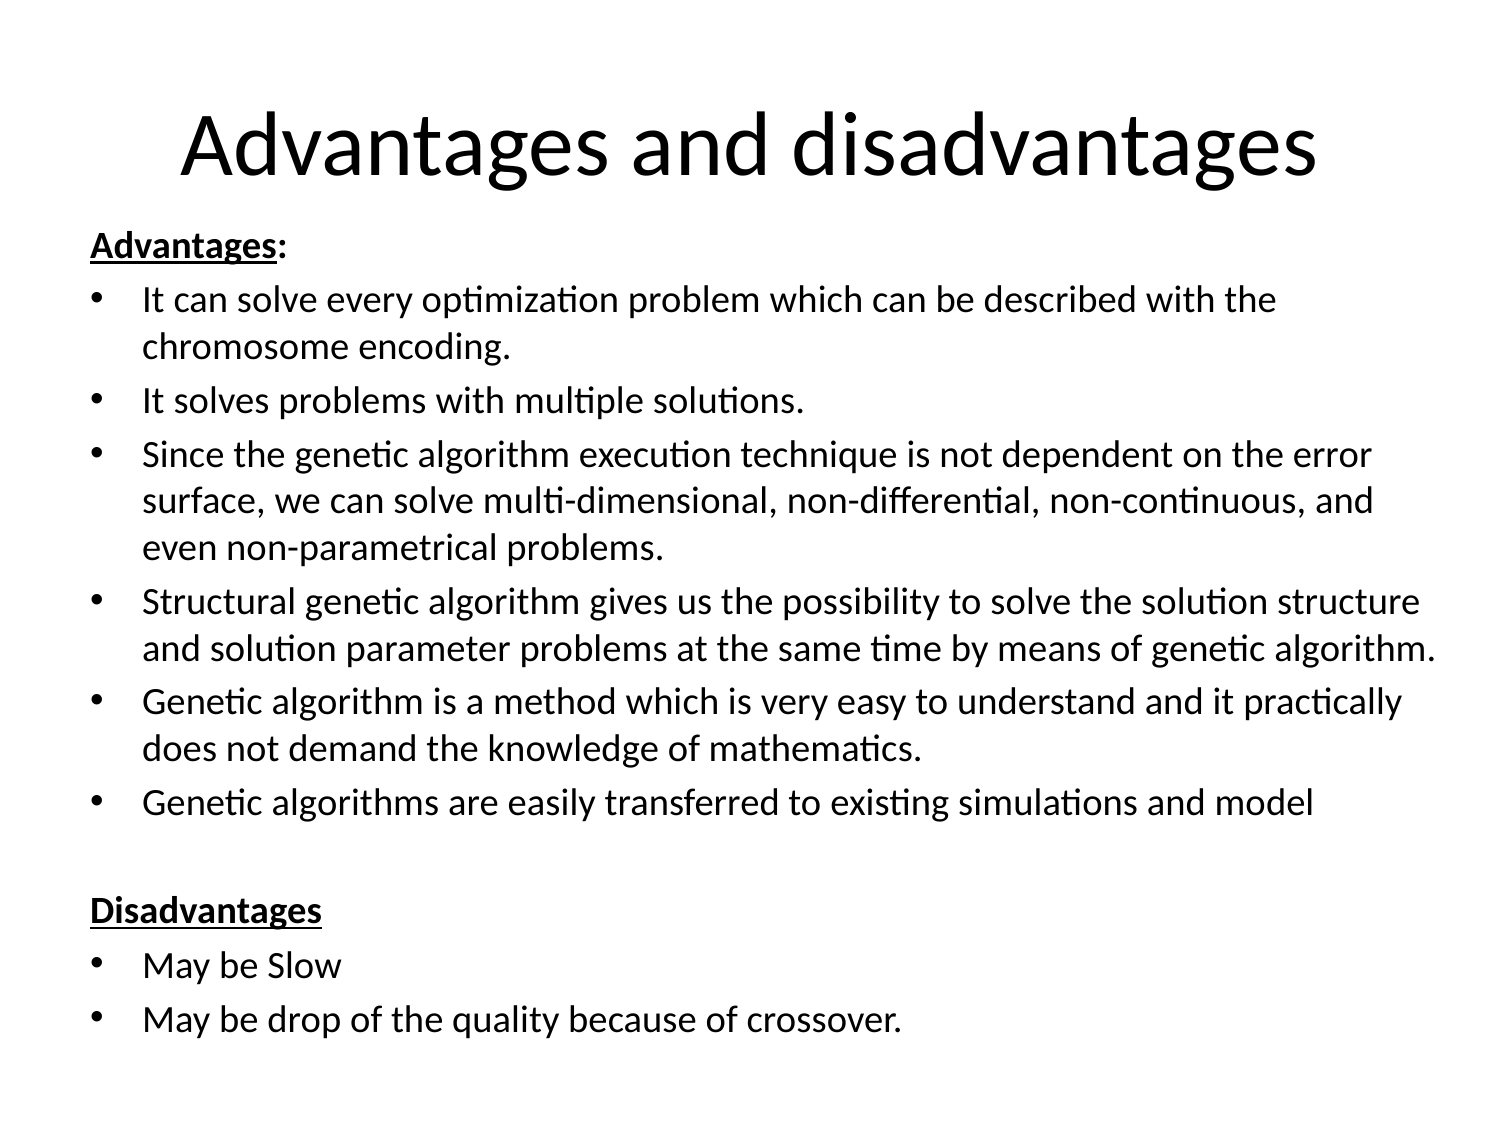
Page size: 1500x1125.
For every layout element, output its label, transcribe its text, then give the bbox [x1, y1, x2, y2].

title Advantages and disadvantages [75, 45, 1425, 212]
list Advantages: It can solve every optimization problem which can be described with the chromosome encoding. It solves problems with multiple solutions. Since the genetic algorithm execution technique is not dependent on the error surface, we can solve multi-dimensional, non-differential, non-continuous, and even non-parametrical problems. Structural genetic algorithm gives us the possibility to solve the solution structure and solution parameter problems at the same time by means of genetic algorithm. Genetic algorithm is a method which is very easy to understand and it practically does not demand the knowledge of mathematics. Genetic algorithms are easily transferred to existing simulations and model Disadvantages May be Slow May be drop of the quality because of crossover. [75, 212, 1463, 1075]
